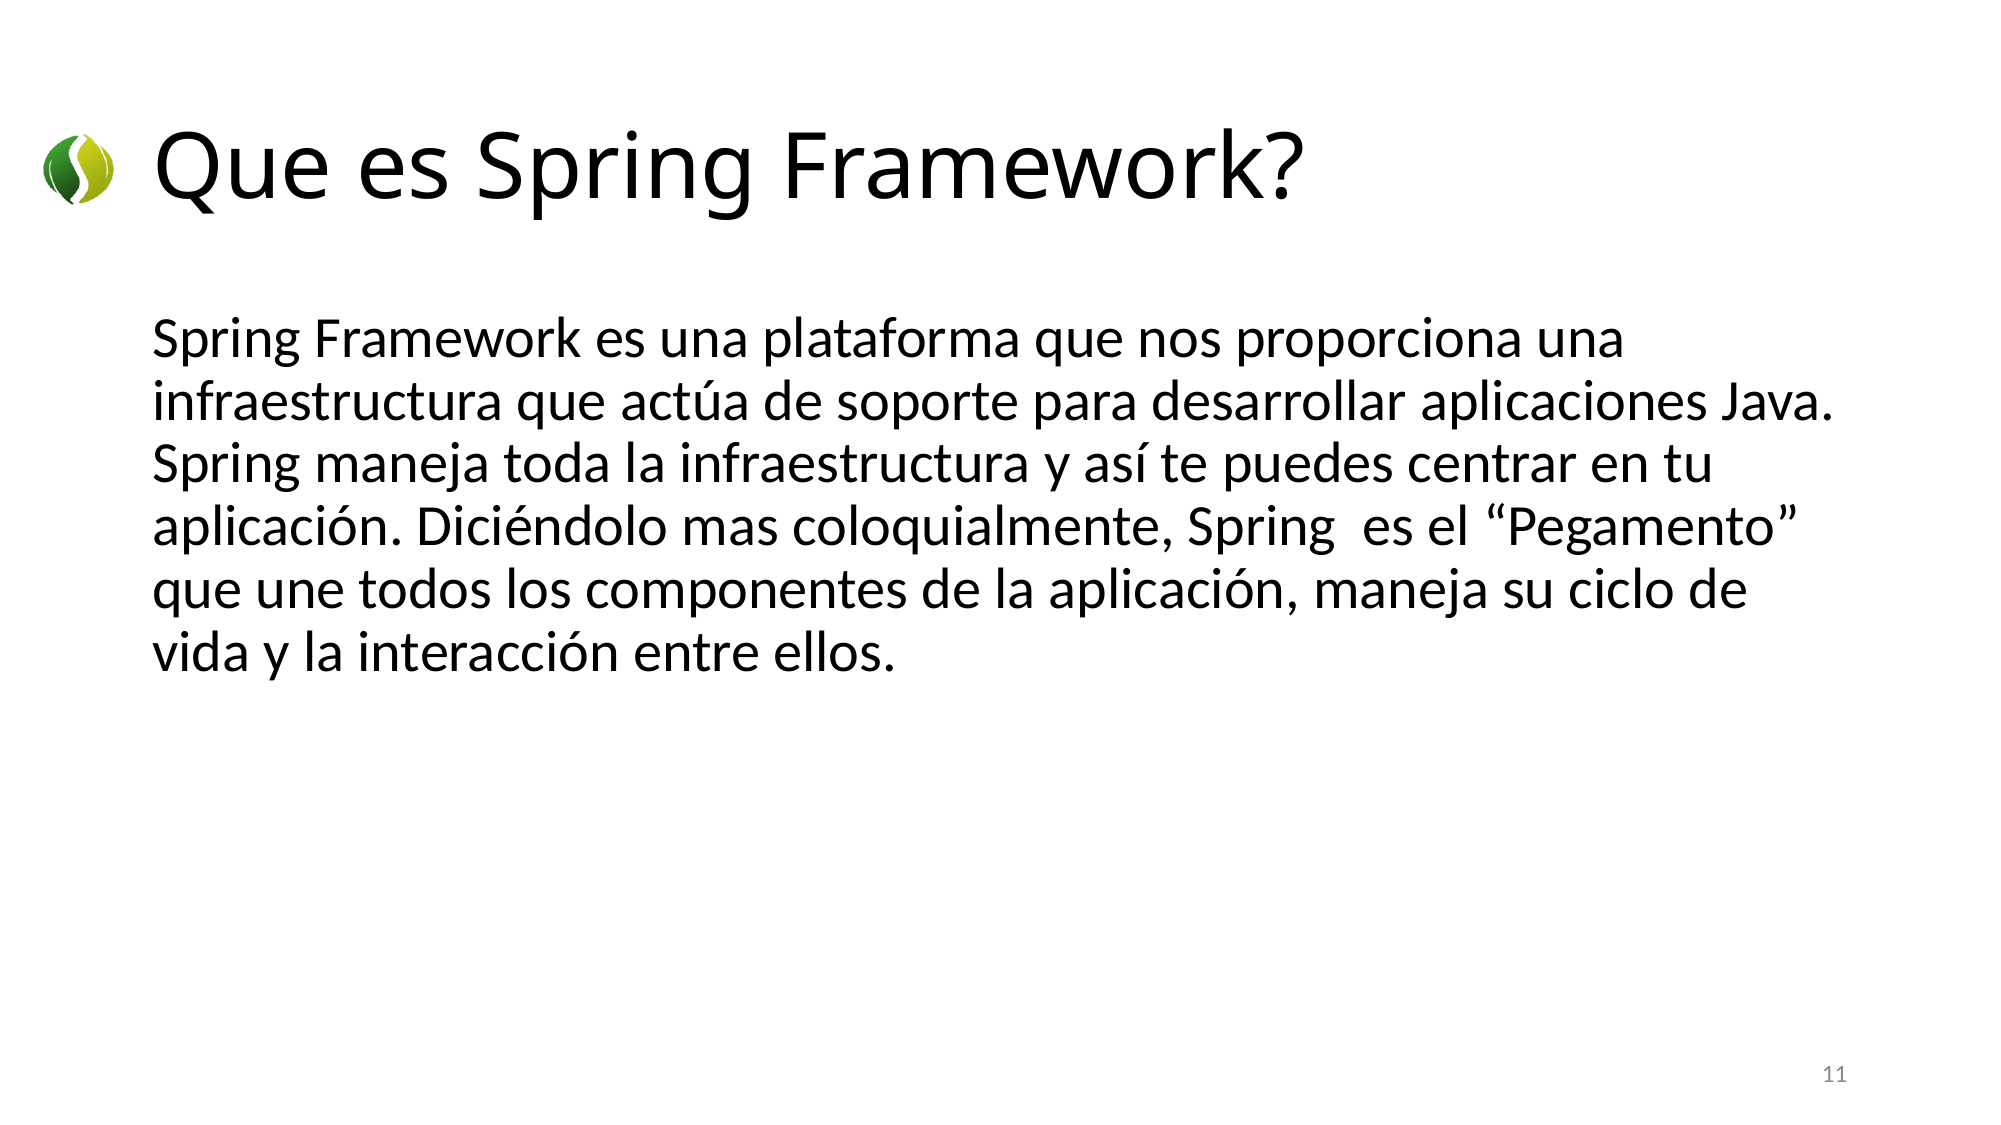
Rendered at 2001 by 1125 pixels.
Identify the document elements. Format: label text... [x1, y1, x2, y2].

picture [41, 132, 115, 206]
slide_number 11 [1412, 1042, 1863, 1103]
list Spring Framework es una plataforma que nos proporciona una infraestructura que actúa de soporte para desarrollar aplicaciones Java. Spring maneja toda la infraestructura y así te puedes centrar en tu aplicación. Diciéndolo mas coloquialmente, Spring es el “Pegamento” que une todos los componentes de la aplicación, maneja su ciclo de vida y la interacción entre ellos. [137, 299, 1863, 1014]
title Que es Spring Framework? [137, 59, 1863, 278]
